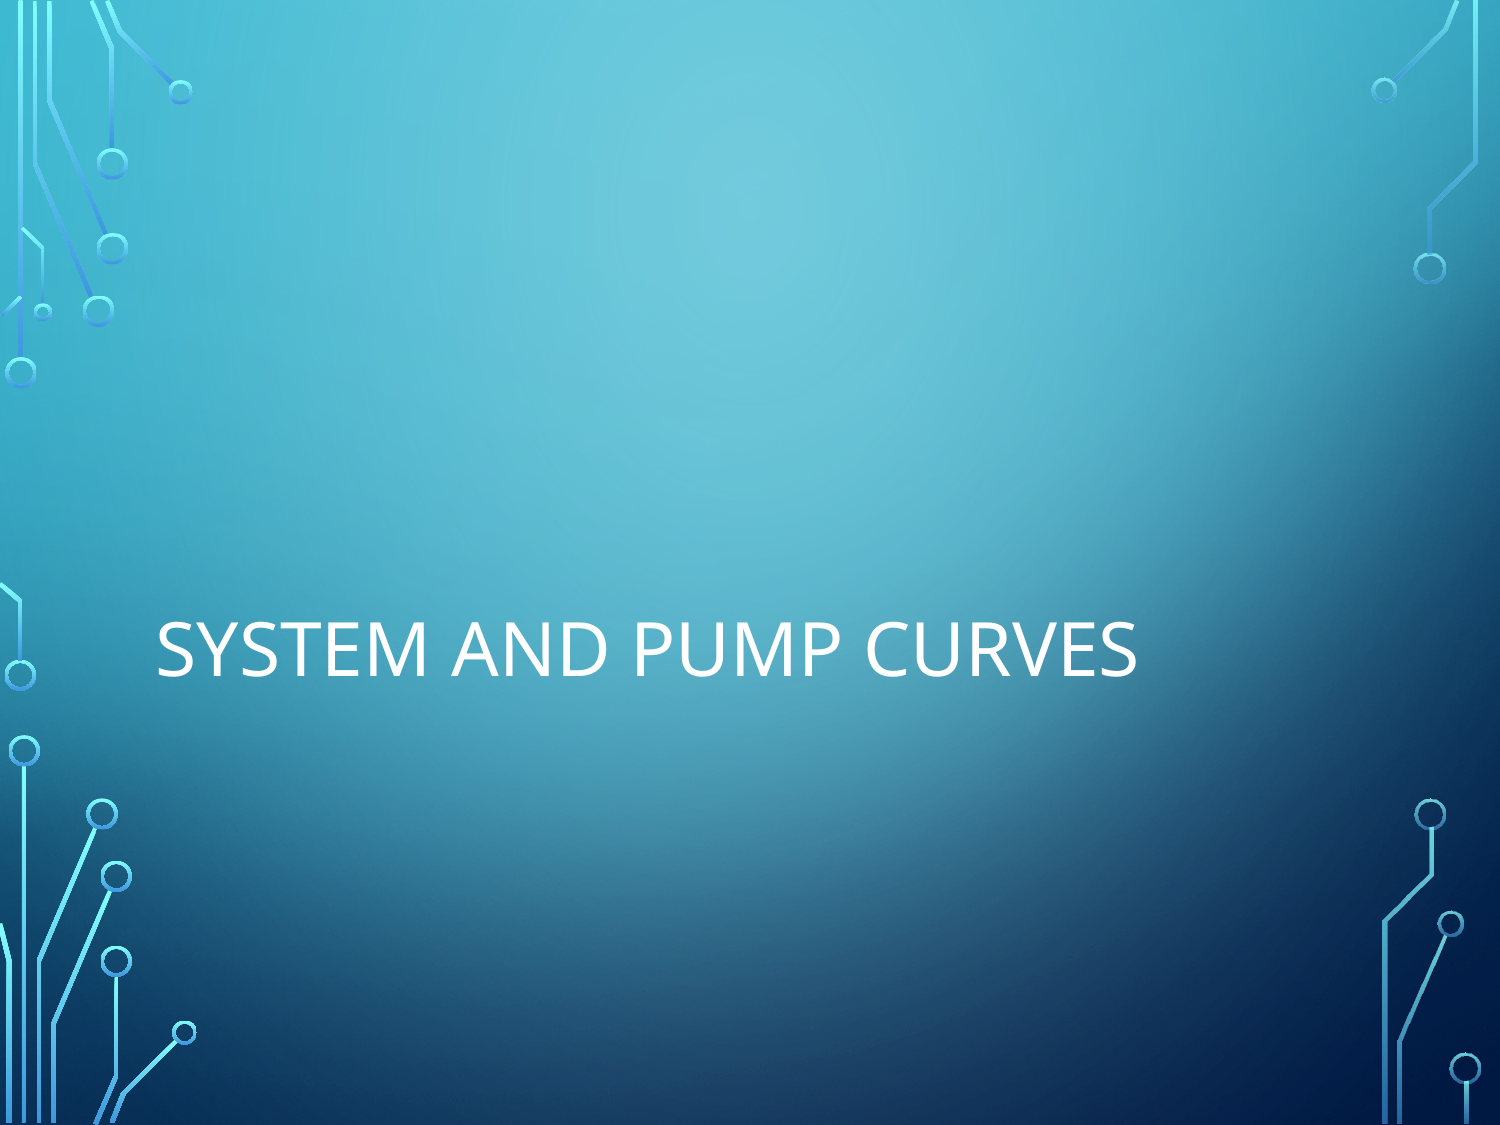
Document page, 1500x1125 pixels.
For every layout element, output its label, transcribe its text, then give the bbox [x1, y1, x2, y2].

title System and Pump Curves [140, 232, 1360, 701]
